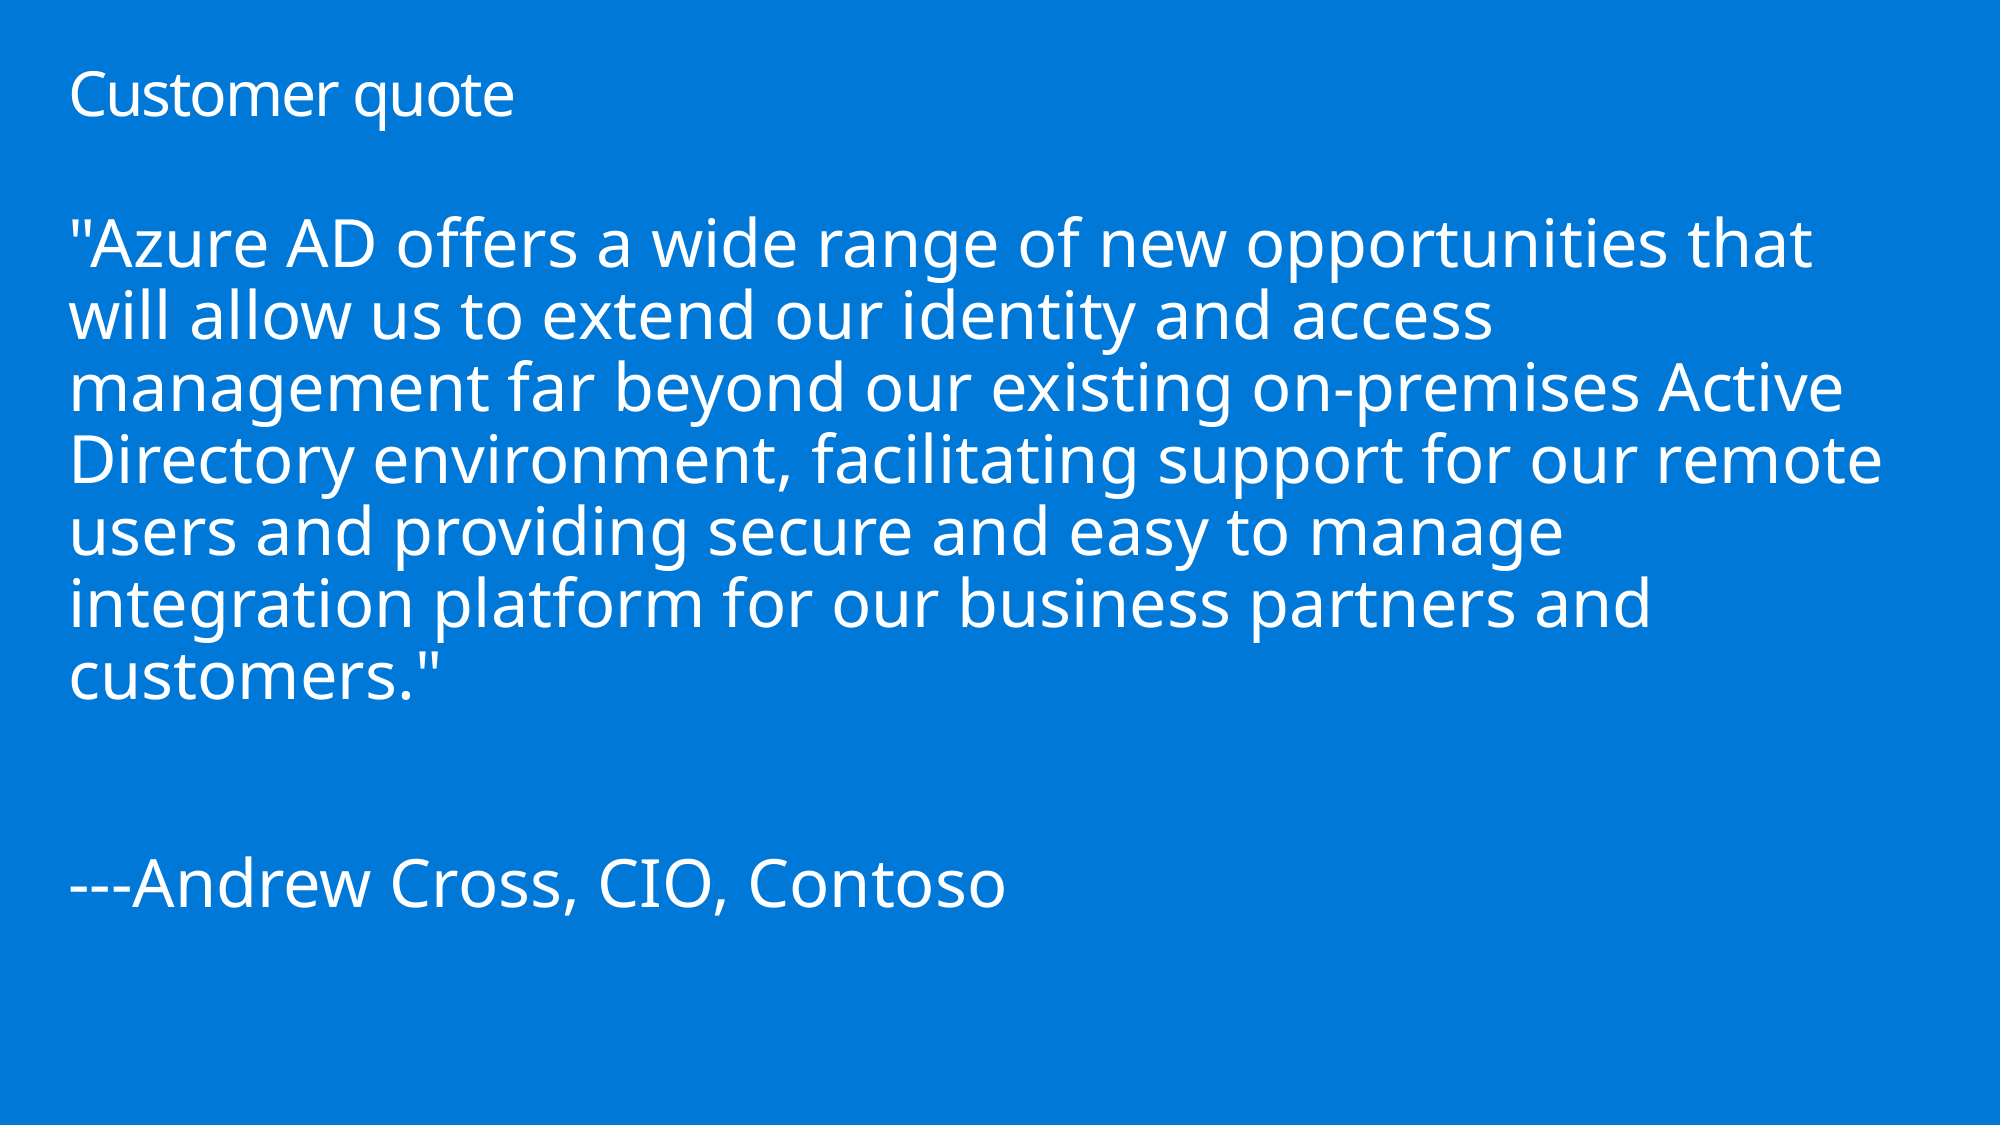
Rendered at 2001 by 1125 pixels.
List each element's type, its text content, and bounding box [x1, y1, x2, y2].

title Customer quote [44, 47, 1957, 196]
list "Azure AD offers a wide range of new opportunities that will allow us to extend our identity and access management far beyond our existing on-premises Active Directory environment, facilitating support for our remote users and providing secure and easy to manage integration platform for our business partners and customers." ---Andrew Cross, CIO, Contoso [44, 196, 1956, 1005]
